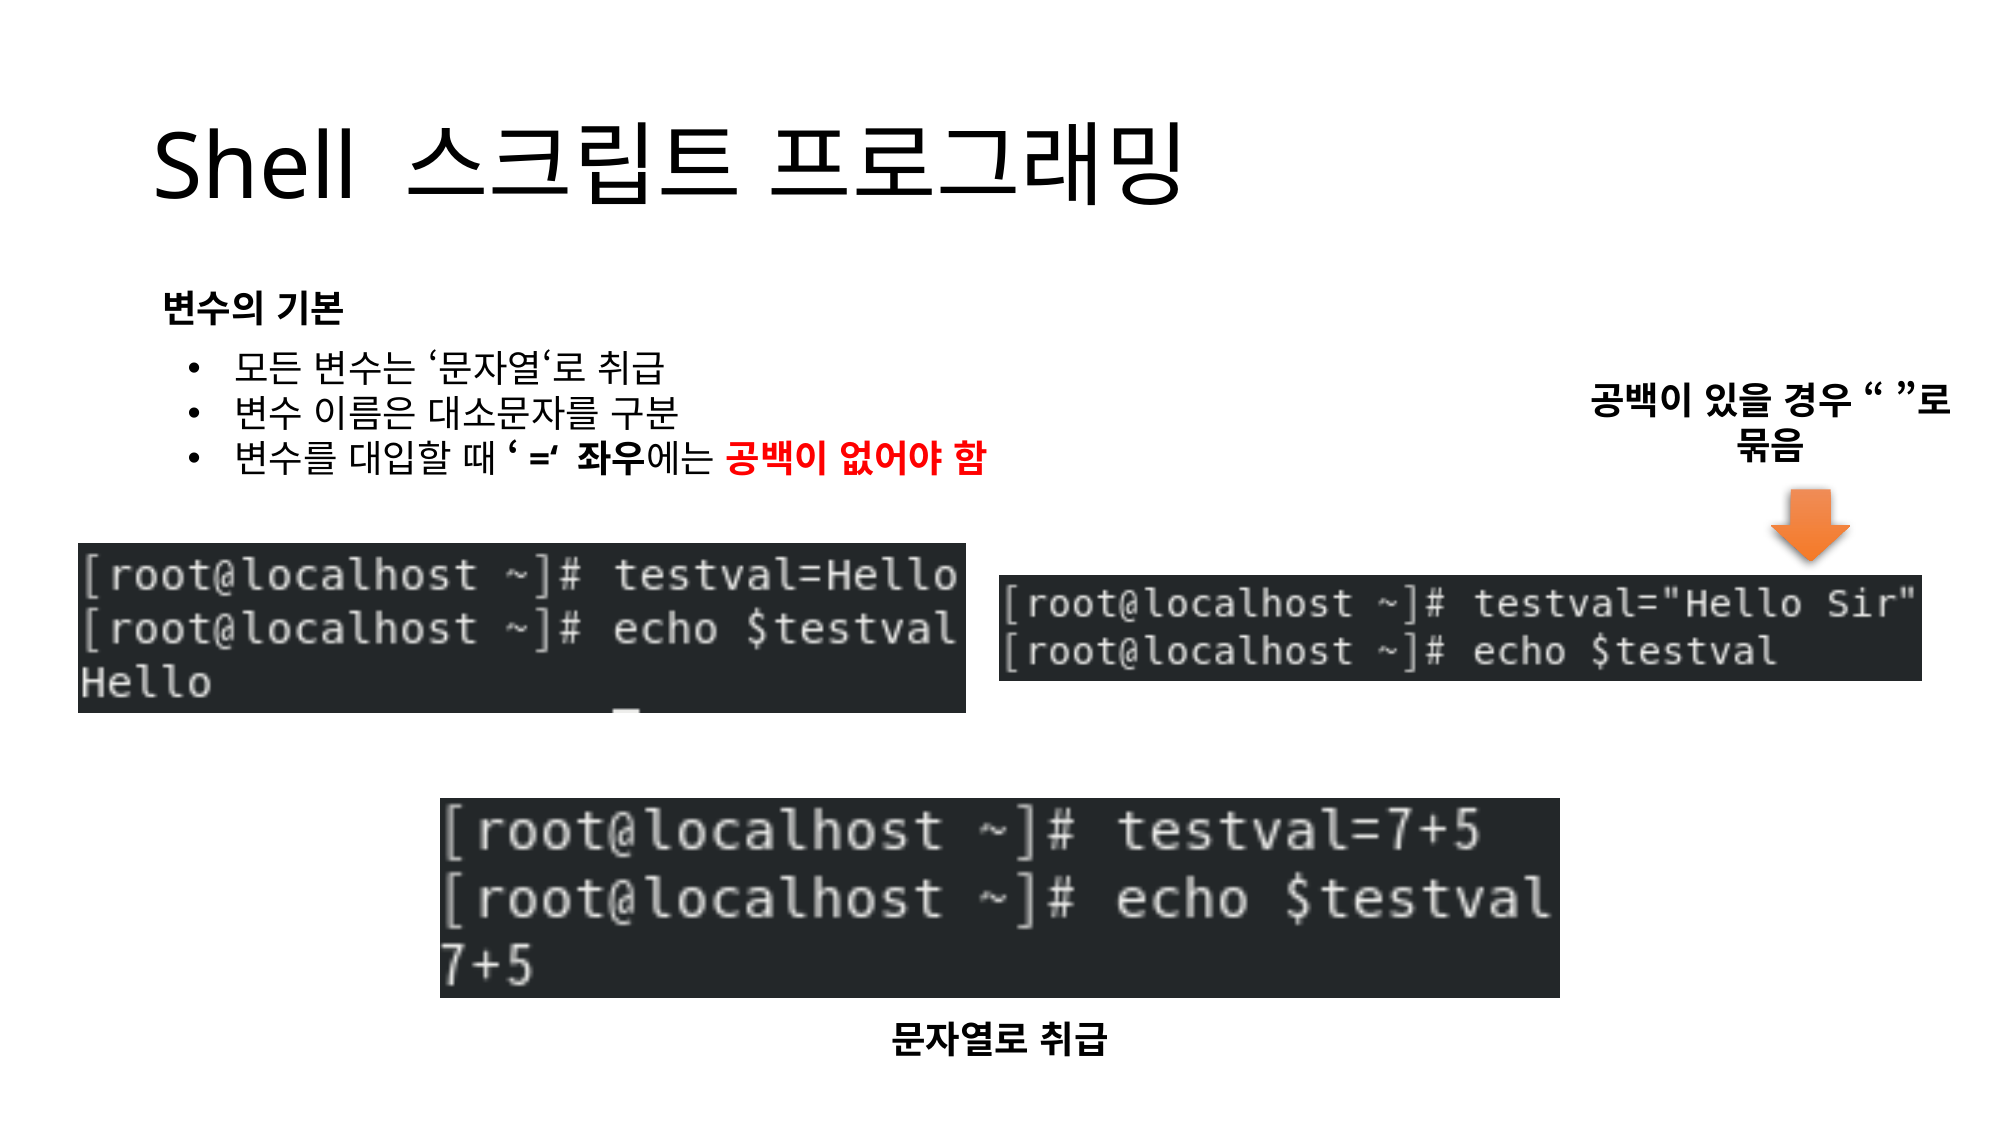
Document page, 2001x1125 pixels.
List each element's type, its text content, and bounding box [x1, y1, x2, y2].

text_box 모든 변수는 ‘문자열‘로 취급 변수 이름은 대소문자를 구분 변수를 대입할 때 ‘=‘ 좌우에는 공백이 없어야 함 [172, 337, 1004, 488]
text_box [1771, 489, 1851, 562]
text_box 문자열로 취급 [876, 1008, 1124, 1069]
picture [999, 575, 1922, 681]
picture [77, 543, 966, 713]
picture [440, 798, 1560, 998]
text_box 변수의 기본 [147, 277, 361, 337]
title Shell 스크립트 프로그래밍 [137, 59, 1863, 278]
text_box 공백이 있을 경우 “ ”로 묶음 [1575, 369, 1967, 475]
